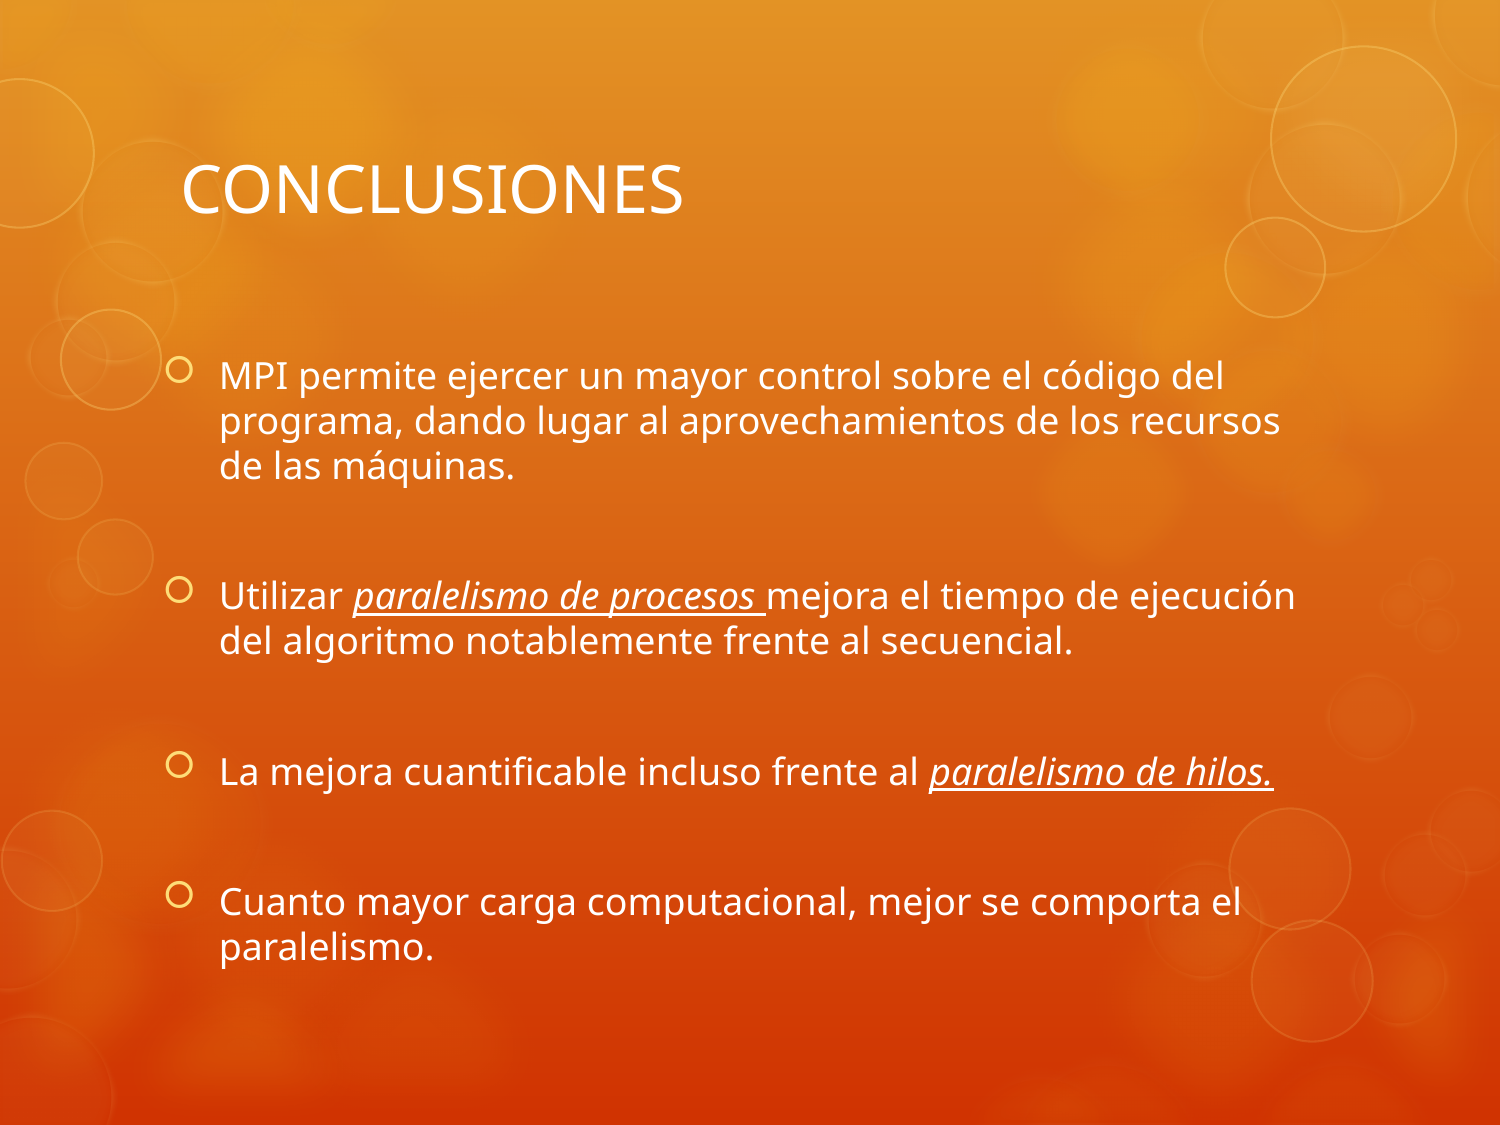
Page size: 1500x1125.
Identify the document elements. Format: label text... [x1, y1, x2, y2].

list MPI permite ejercer un mayor control sobre el código del programa, dando lugar al aprovechamientos de los recursos de las máquinas. Utilizar paralelismo de procesos mejora el tiempo de ejecución del algoritmo notablemente frente al secuencial. La mejora cuantificable incluso frente al paralelismo de hilos. Cuanto mayor carga computacional, mejor se comporta el paralelismo. [147, 255, 1317, 1000]
title CONCLUSIONES [165, 110, 1335, 263]
